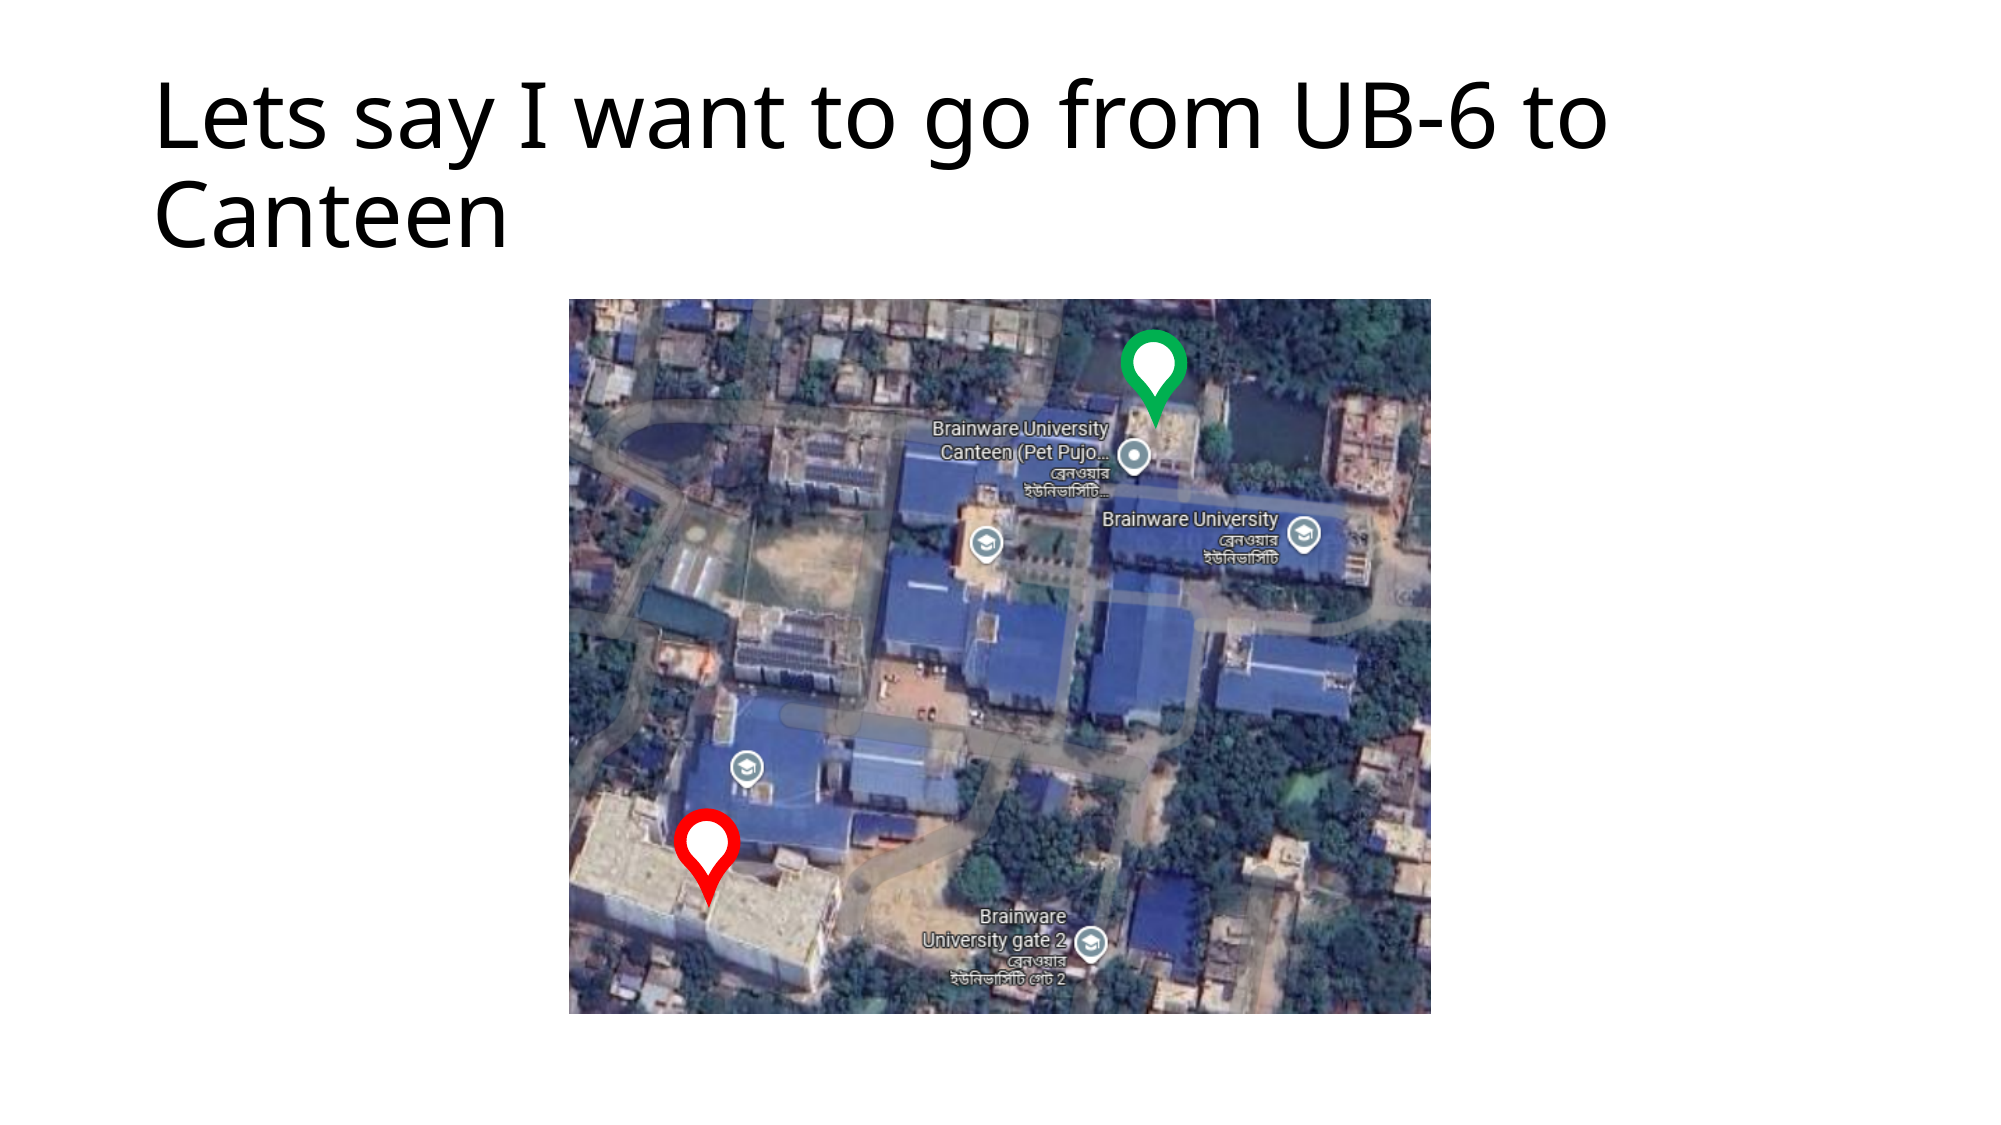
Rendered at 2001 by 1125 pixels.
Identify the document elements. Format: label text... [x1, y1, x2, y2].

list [569, 299, 1431, 1014]
title Lets say I want to go from UB-6 to Canteen [137, 59, 1863, 278]
